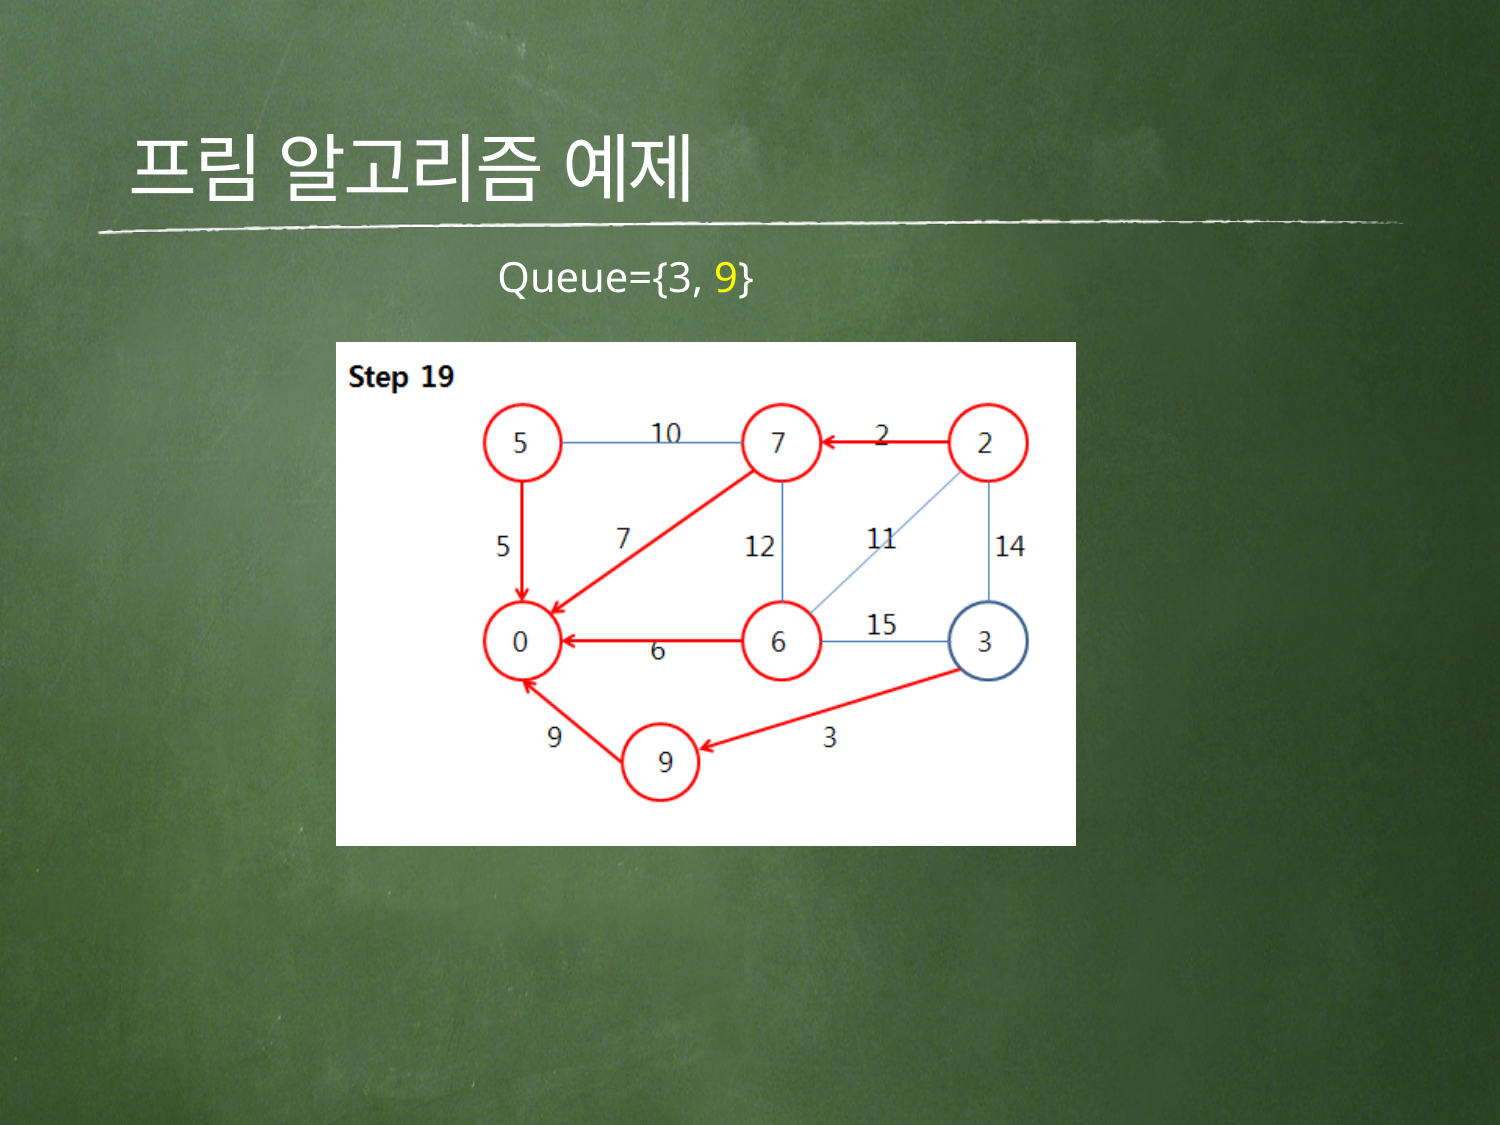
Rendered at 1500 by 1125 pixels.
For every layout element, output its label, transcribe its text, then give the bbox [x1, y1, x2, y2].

picture [0, 0, 1500, 1125]
text_box Queue={3, 9} [482, 253, 939, 309]
text_box 프림 알고리즘 예제 [113, 113, 1282, 212]
